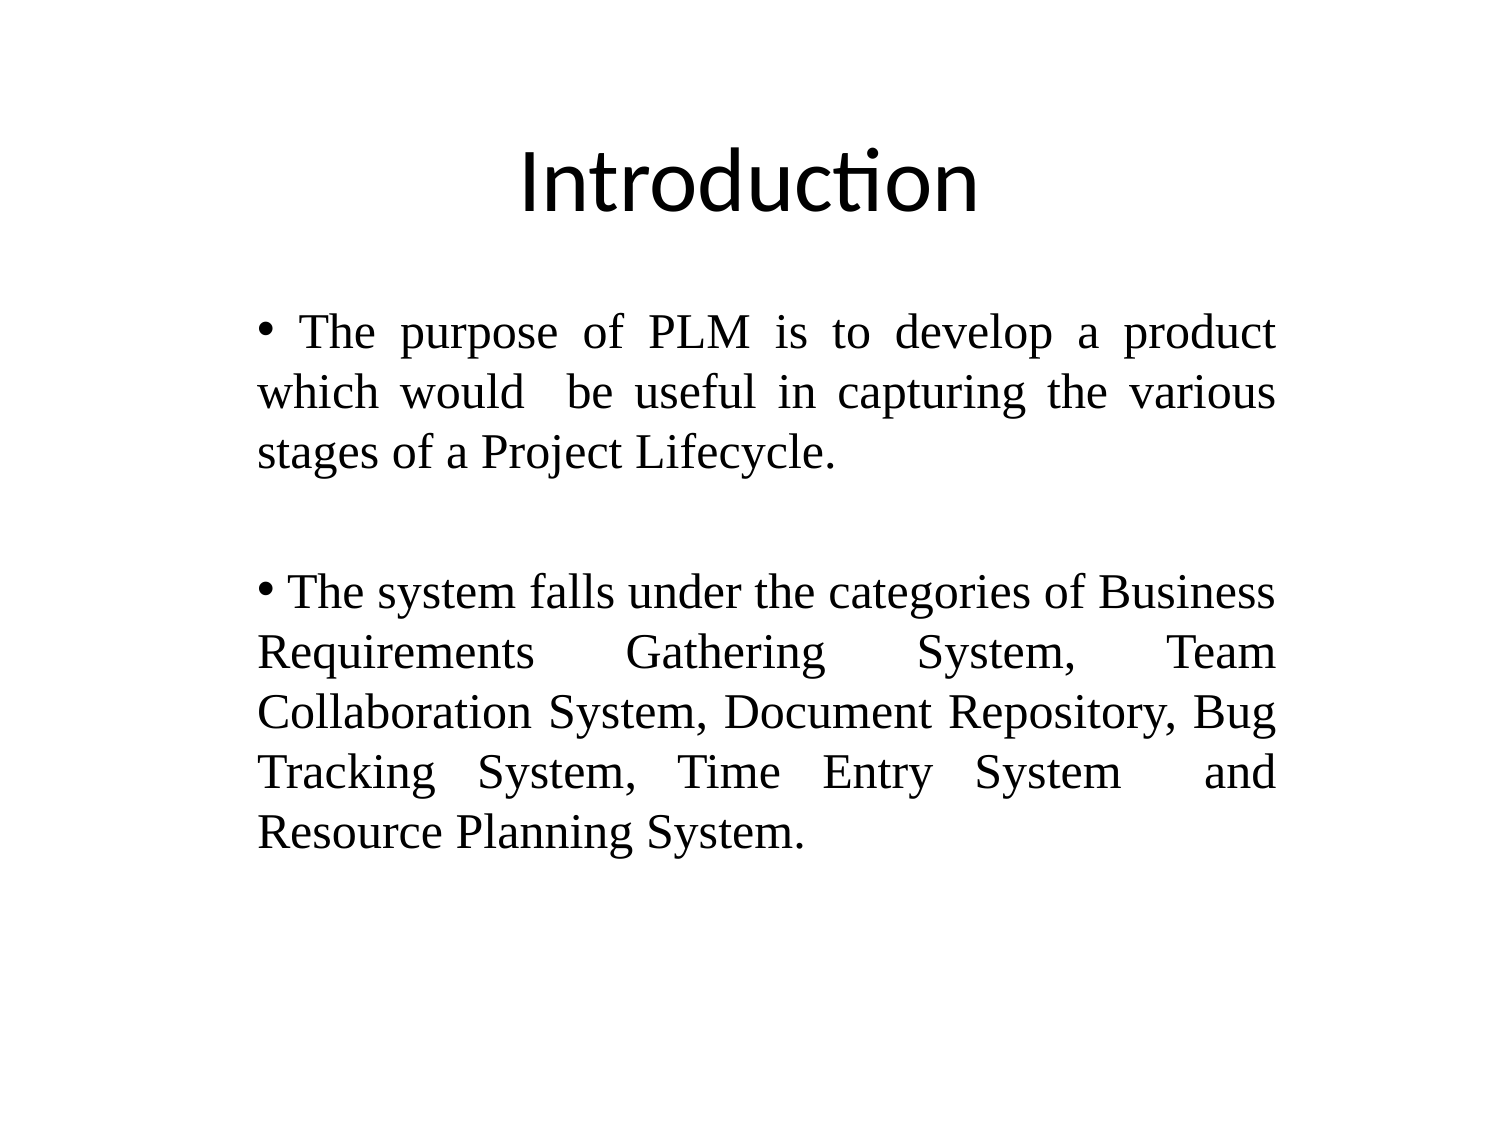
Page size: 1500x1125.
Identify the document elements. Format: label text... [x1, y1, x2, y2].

subtitle The purpose of PLM is to develop a product which would be useful in capturing the various stages of a Project Lifecycle. The system falls under the categories of Business Requirements Gathering System, Team Collaboration System, Document Repository, Bug Tracking System, Time Entry System and Resource Planning System. [242, 290, 1293, 579]
title Introduction [112, 54, 1388, 296]
